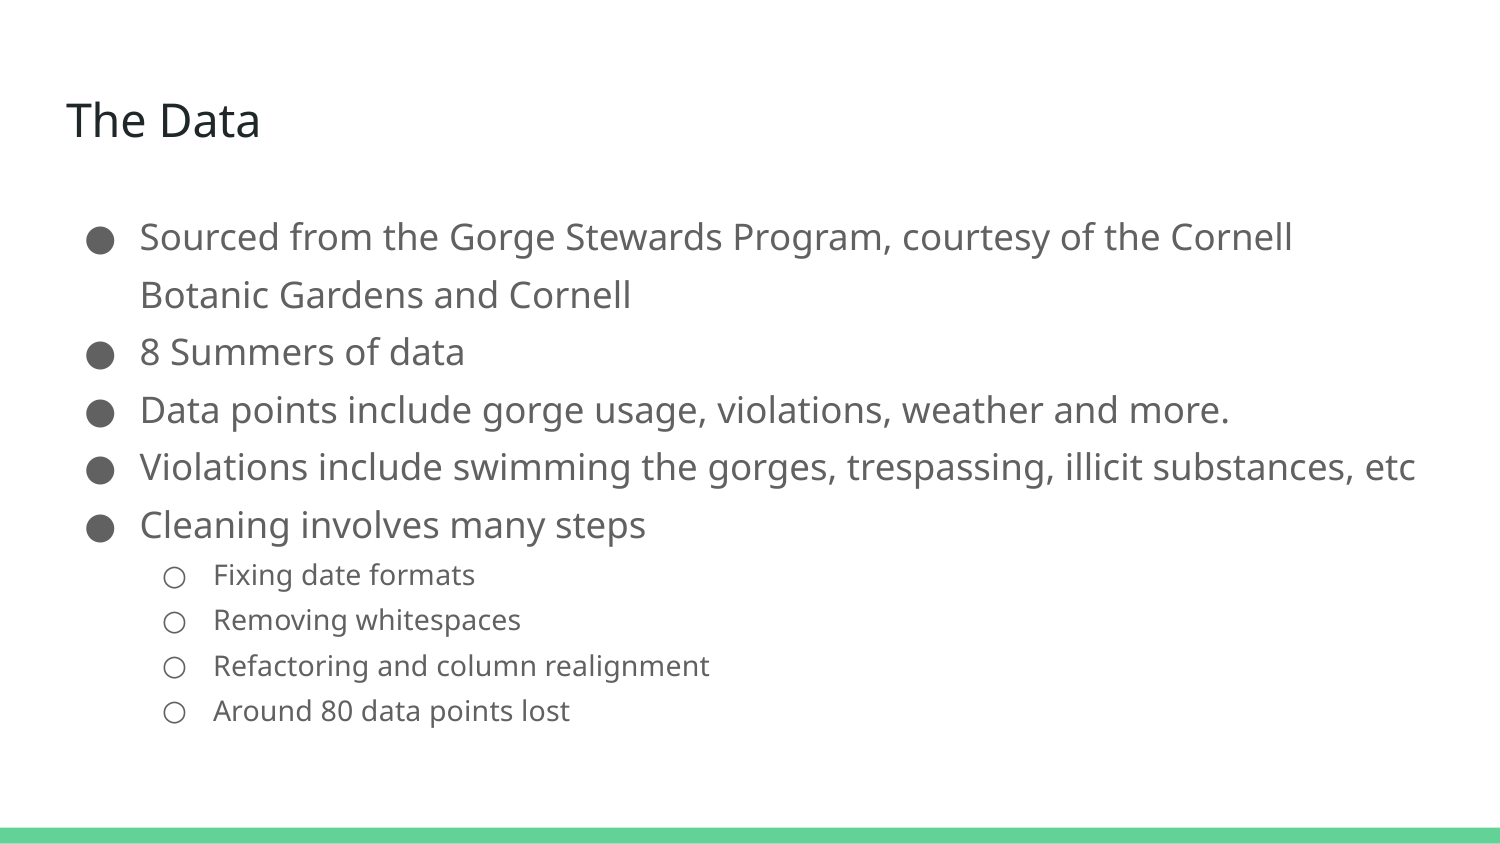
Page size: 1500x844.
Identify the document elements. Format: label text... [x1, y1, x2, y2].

title The Data [51, 72, 1449, 167]
list Sourced from the Gorge Stewards Program, courtesy of the Cornell Botanic Gardens and Cornell 8 Summers of data Data points include gorge usage, violations, weather and more. Violations include swimming the gorges, trespassing, illicit substances, etc Cleaning involves many steps Fixing date formats Removing whitespaces Refactoring and column realignment Around 80 data points lost [51, 189, 1449, 750]
